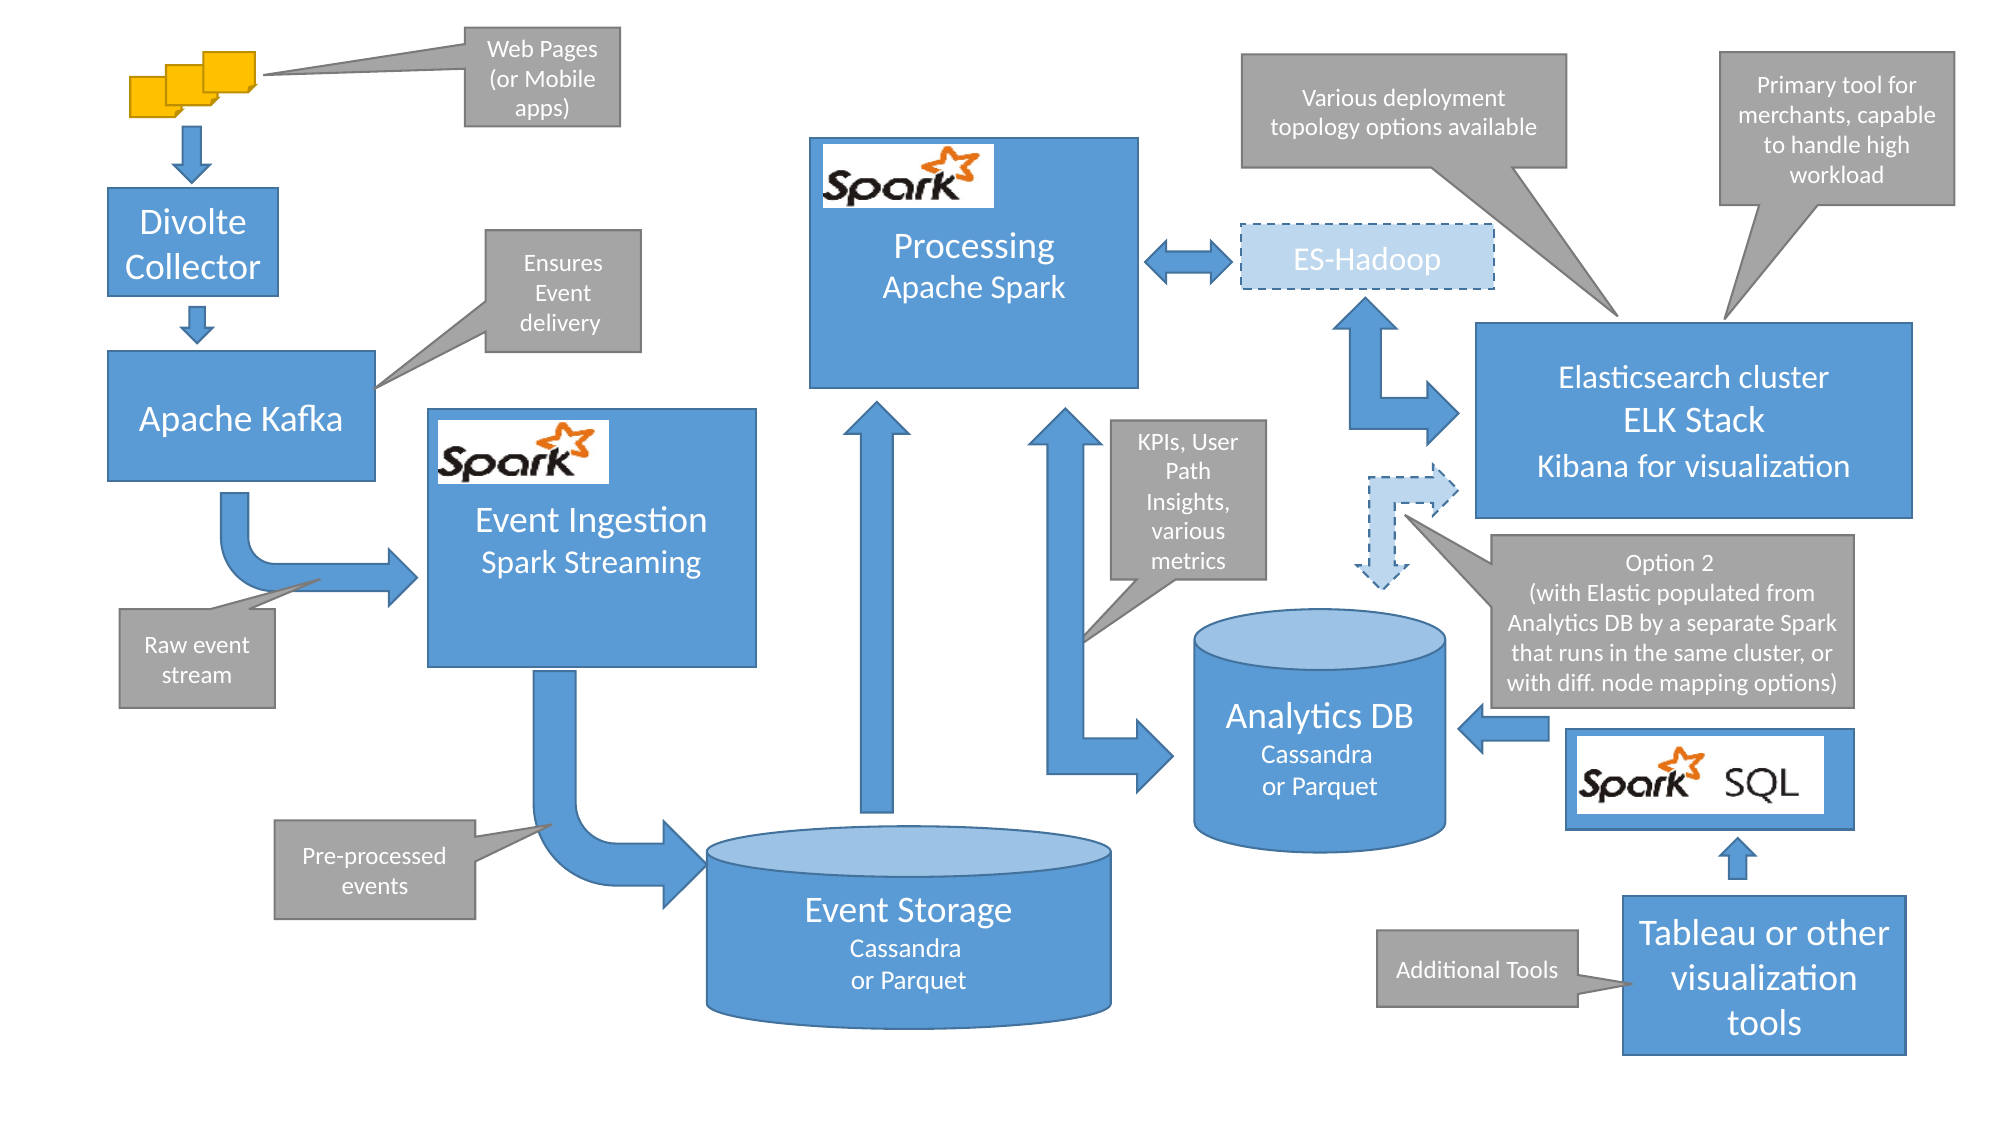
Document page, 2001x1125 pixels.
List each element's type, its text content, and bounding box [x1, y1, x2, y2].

text_box Apache Kafka [107, 350, 376, 482]
text_box Various deployment topology options available [1240, 53, 1619, 318]
text_box [1353, 462, 1460, 591]
text_box [1565, 728, 1855, 831]
text_box Ensures Event delivery [372, 229, 642, 391]
text_box Divolte Collector [107, 187, 279, 297]
text_box Event Ingestion Spark Streaming [427, 408, 757, 668]
text_box [1457, 702, 1550, 756]
text_box Processing Apache Spark [809, 137, 1139, 389]
text_box Event Storage Cassandra or Parquet [705, 825, 1112, 1030]
text_box Primary tool for merchants, capable to handle high workload [1719, 51, 1956, 321]
picture [1577, 736, 1824, 814]
text_box ES-Hadoop [1240, 223, 1495, 290]
text_box [171, 125, 213, 185]
text_box [219, 492, 419, 609]
text_box [532, 670, 709, 911]
text_box [202, 51, 259, 94]
picture [437, 420, 609, 484]
text_box Pre-processed events [273, 819, 553, 921]
text_box Analytics DB Cassandra or Parquet [1193, 608, 1447, 854]
text_box [1027, 407, 1175, 795]
text_box [1717, 836, 1758, 880]
text_box Raw event stream [118, 578, 321, 709]
text_box Elasticsearch cluster ELK Stack Kibana for visualization [1475, 322, 1913, 519]
text_box [164, 64, 221, 107]
text_box [129, 75, 186, 119]
text_box Tableau or other visualization tools [1622, 895, 1907, 1056]
text_box [1331, 296, 1460, 447]
text_box Option 2 (with Elastic populated from Analytics DB by a separate Spark that runs in the same cluster, or with diff. node mapping options) [1404, 514, 1855, 709]
text_box Additional Tools [1376, 929, 1633, 1008]
text_box [842, 400, 912, 814]
picture [823, 144, 994, 208]
text_box Web Pages (or Mobile apps) [263, 26, 622, 128]
text_box [179, 305, 216, 345]
text_box [1143, 238, 1234, 286]
text_box KPIs, User Path Insights, various metrics [1085, 419, 1268, 643]
